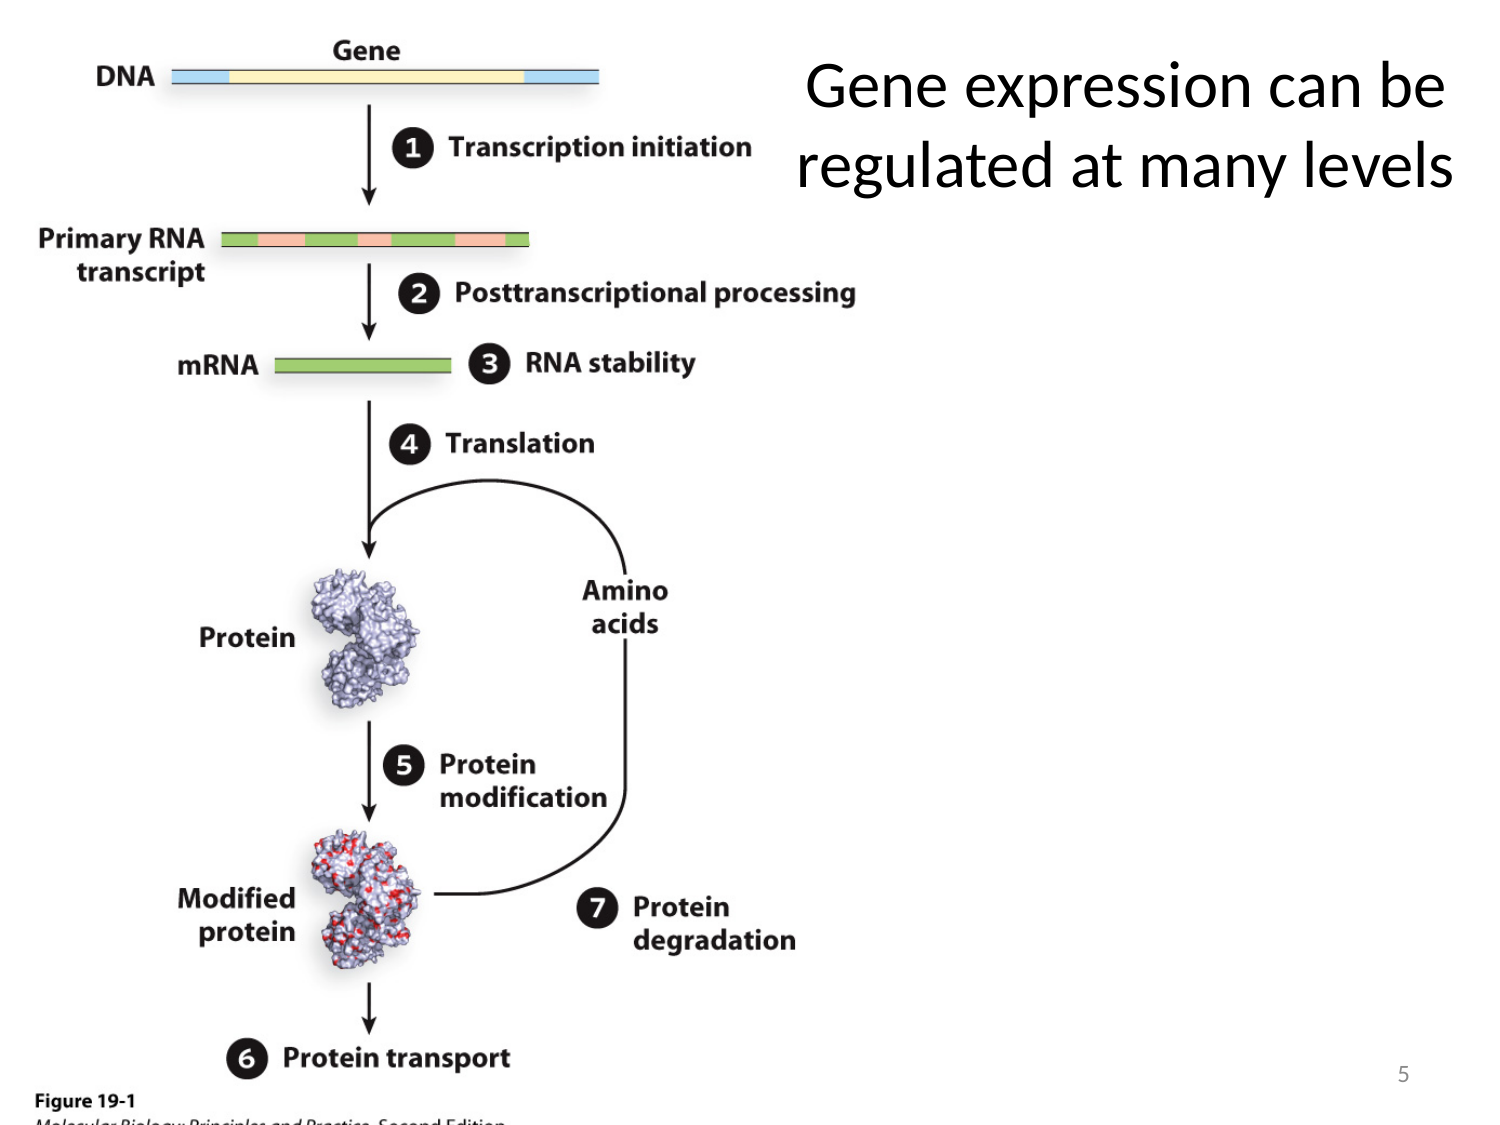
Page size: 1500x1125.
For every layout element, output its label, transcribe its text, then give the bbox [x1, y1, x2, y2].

slide_number 5 [1074, 1042, 1425, 1103]
picture [26, 31, 873, 1125]
text_box Gene expression can be regulated at many levels [876, 33, 1486, 208]
